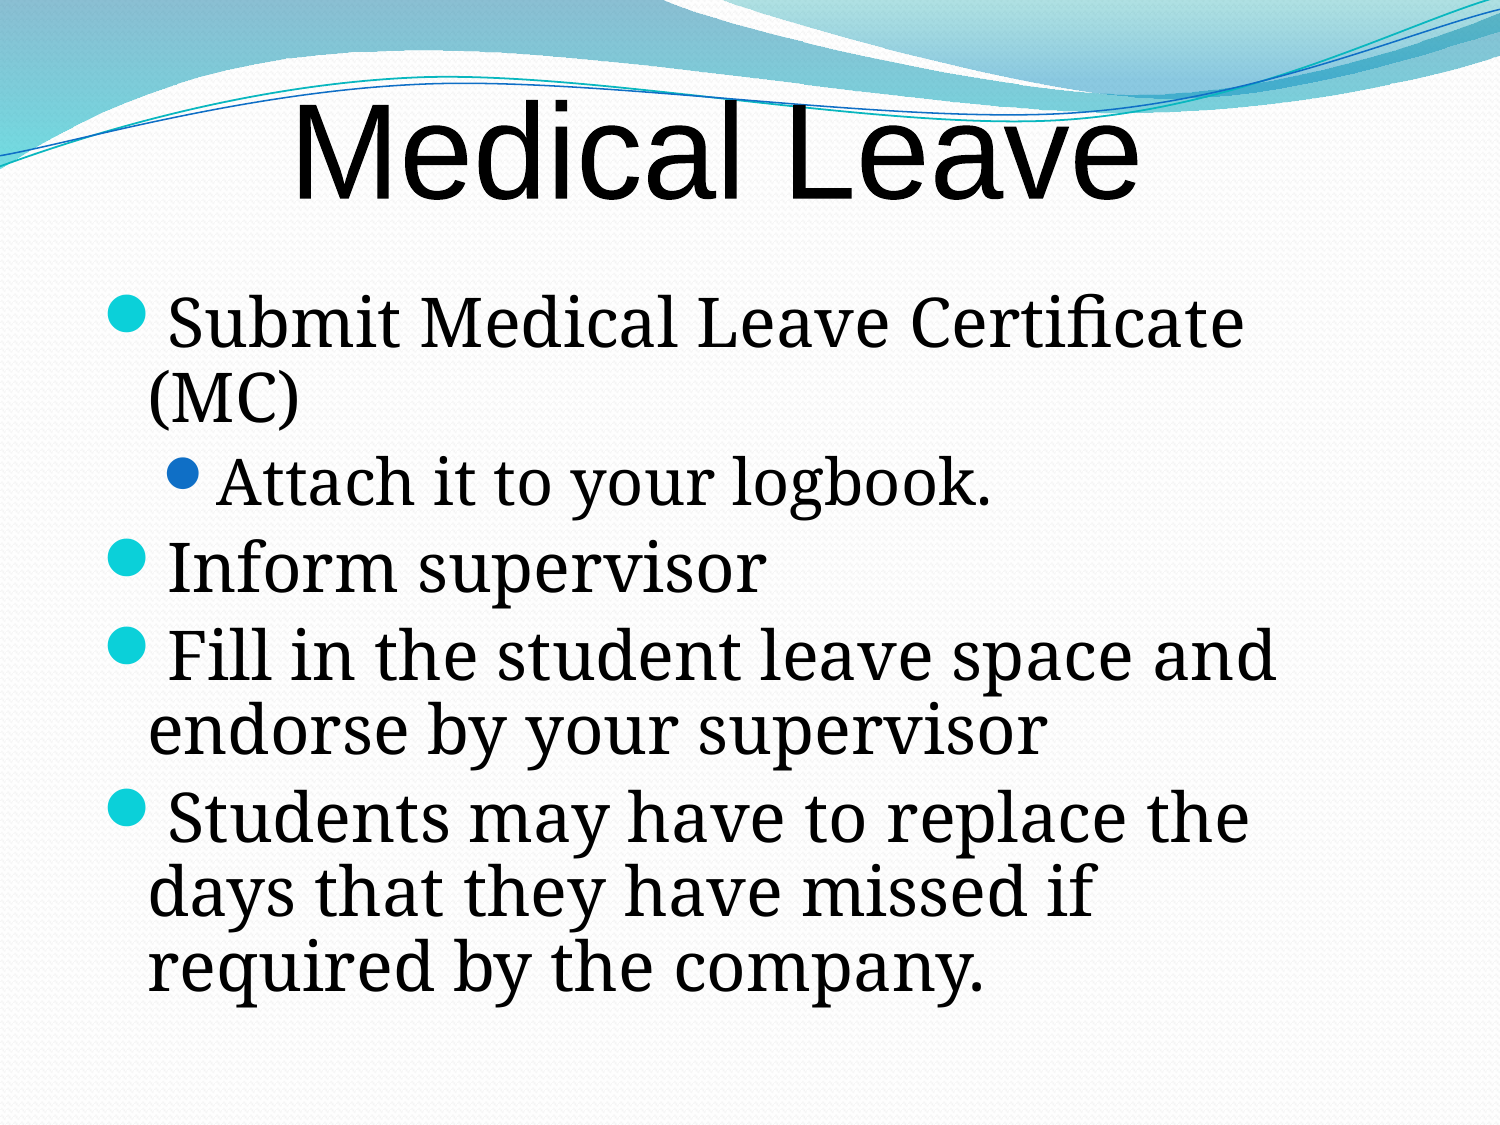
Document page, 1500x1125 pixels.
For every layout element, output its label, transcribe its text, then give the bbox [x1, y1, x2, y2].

list Submit Medical Leave Certificate (MC) Attach it to your logbook. Inform supervisor Fill in the student leave space and endorse by your supervisor Students may have to replace the days that they have missed if required by the company. [87, 281, 1413, 1067]
